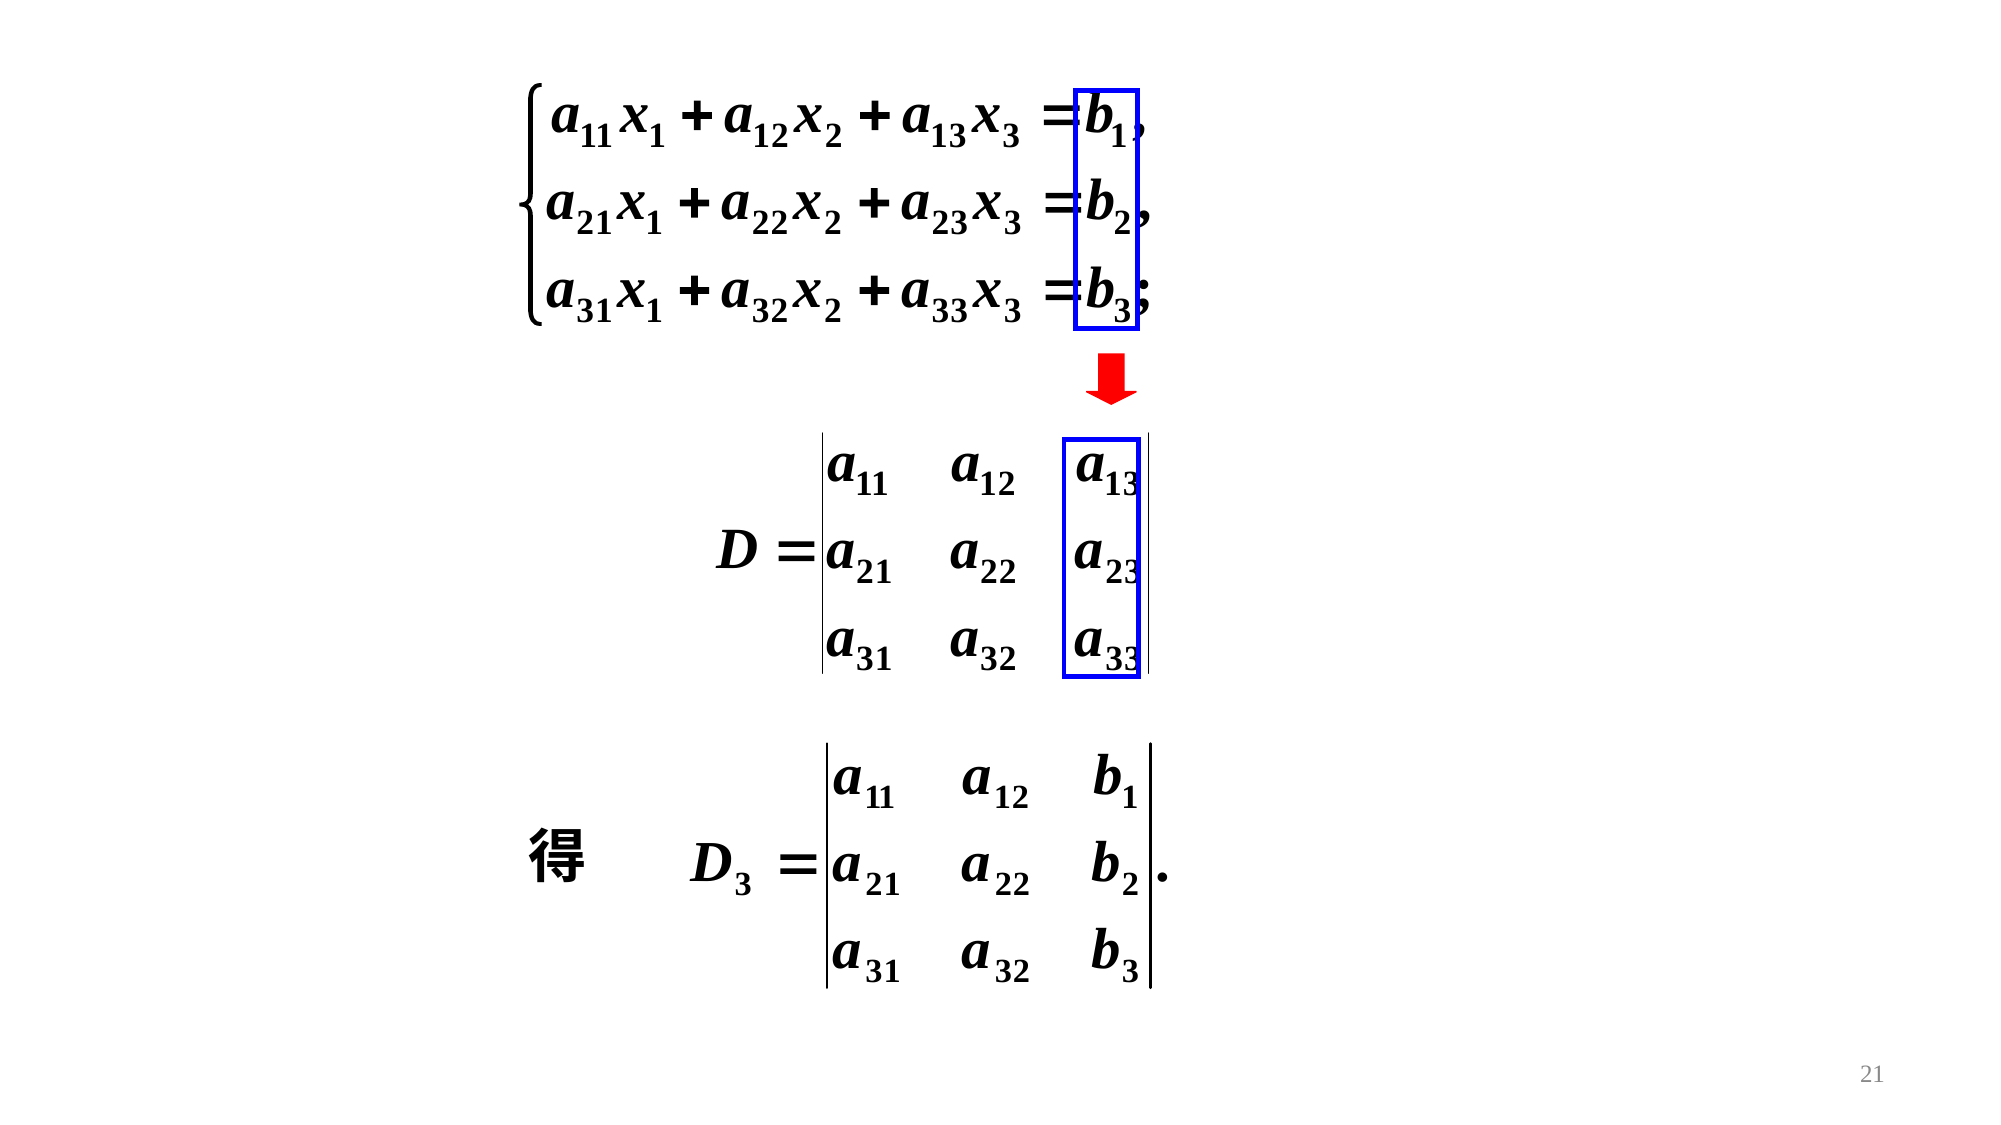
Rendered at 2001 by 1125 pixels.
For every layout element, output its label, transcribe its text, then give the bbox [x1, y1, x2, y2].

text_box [512, 78, 1155, 331]
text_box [678, 731, 1181, 1003]
text_box [1086, 354, 1137, 405]
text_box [710, 426, 1155, 680]
text_box 得 [513, 811, 602, 897]
slide_number 21 [1433, 1042, 1900, 1103]
